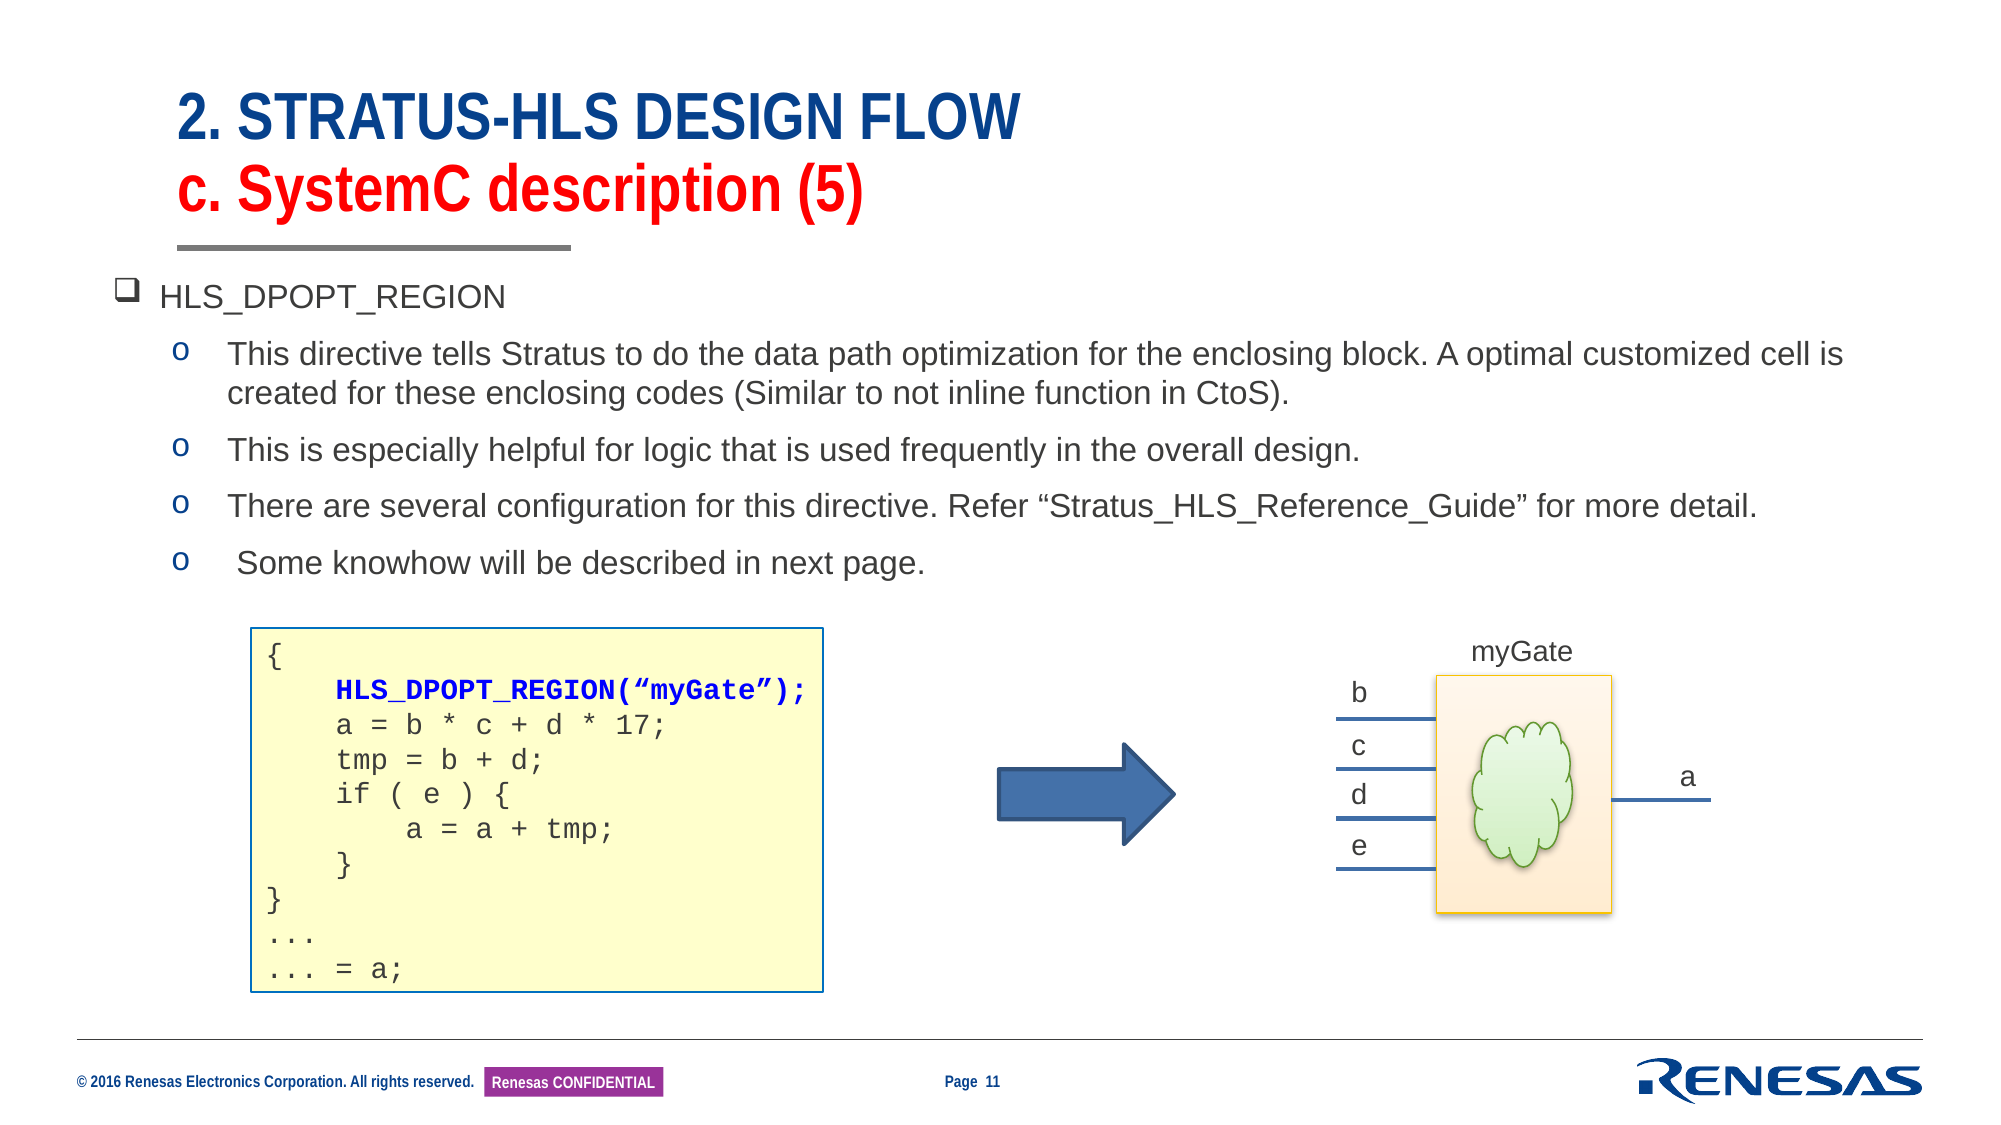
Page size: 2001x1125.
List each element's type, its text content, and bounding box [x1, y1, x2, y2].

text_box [248, 624, 1712, 997]
slide_number Page 11 [944, 1070, 1056, 1091]
title 2. STRATUS-HLS DESIGN FLOW c. SystemC description (5) [177, 80, 1725, 227]
picture [1637, 1058, 1922, 1104]
list HLS_DPOPT_REGION This directive tells Stratus to do the data path optimization for the enclosing block. A optimal customized cell is created for these enclosing codes (Similar to not inline function in CtoS). This is especially helpful for logic that is used frequently in the overall design. There are several configuration for this directive. Refer “Stratus_HLS_Reference_Guide” for more detail. Some knowhow will be described in next page. [112, 275, 1850, 585]
